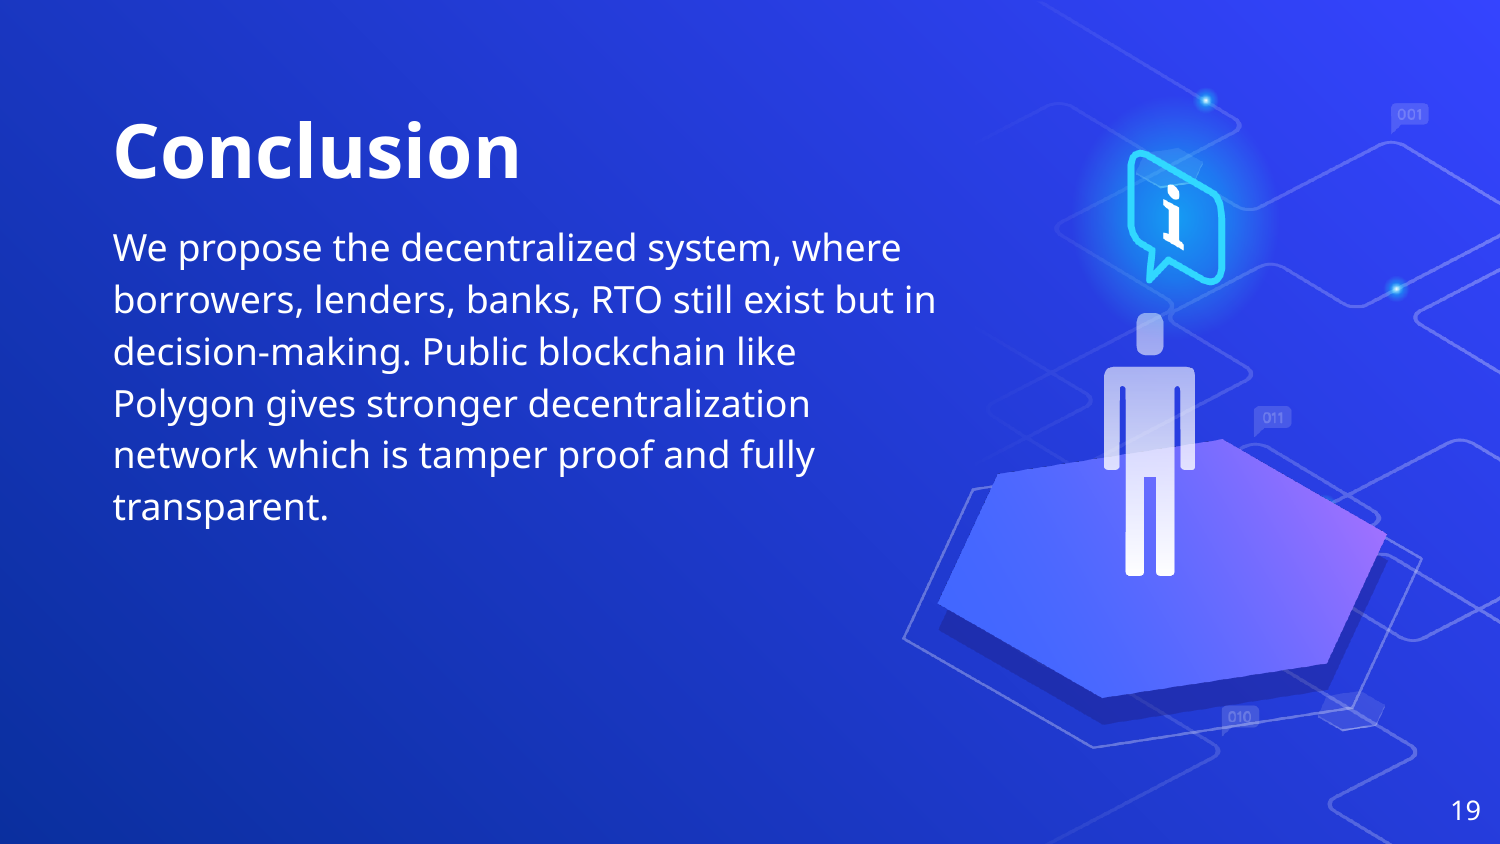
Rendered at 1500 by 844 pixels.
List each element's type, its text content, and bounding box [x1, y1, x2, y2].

slide_number 19 [1391, 779, 1482, 844]
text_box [902, 94, 1423, 750]
title Conclusion [112, 94, 553, 194]
picture [0, 0, 1500, 844]
subtitle We propose the decentralized system, where borrowers, lenders, banks, RTO still exist but in decision-making. Public blockchain like Polygon gives stronger decentralization network which is tamper proof and fully transparent. [112, 217, 897, 697]
